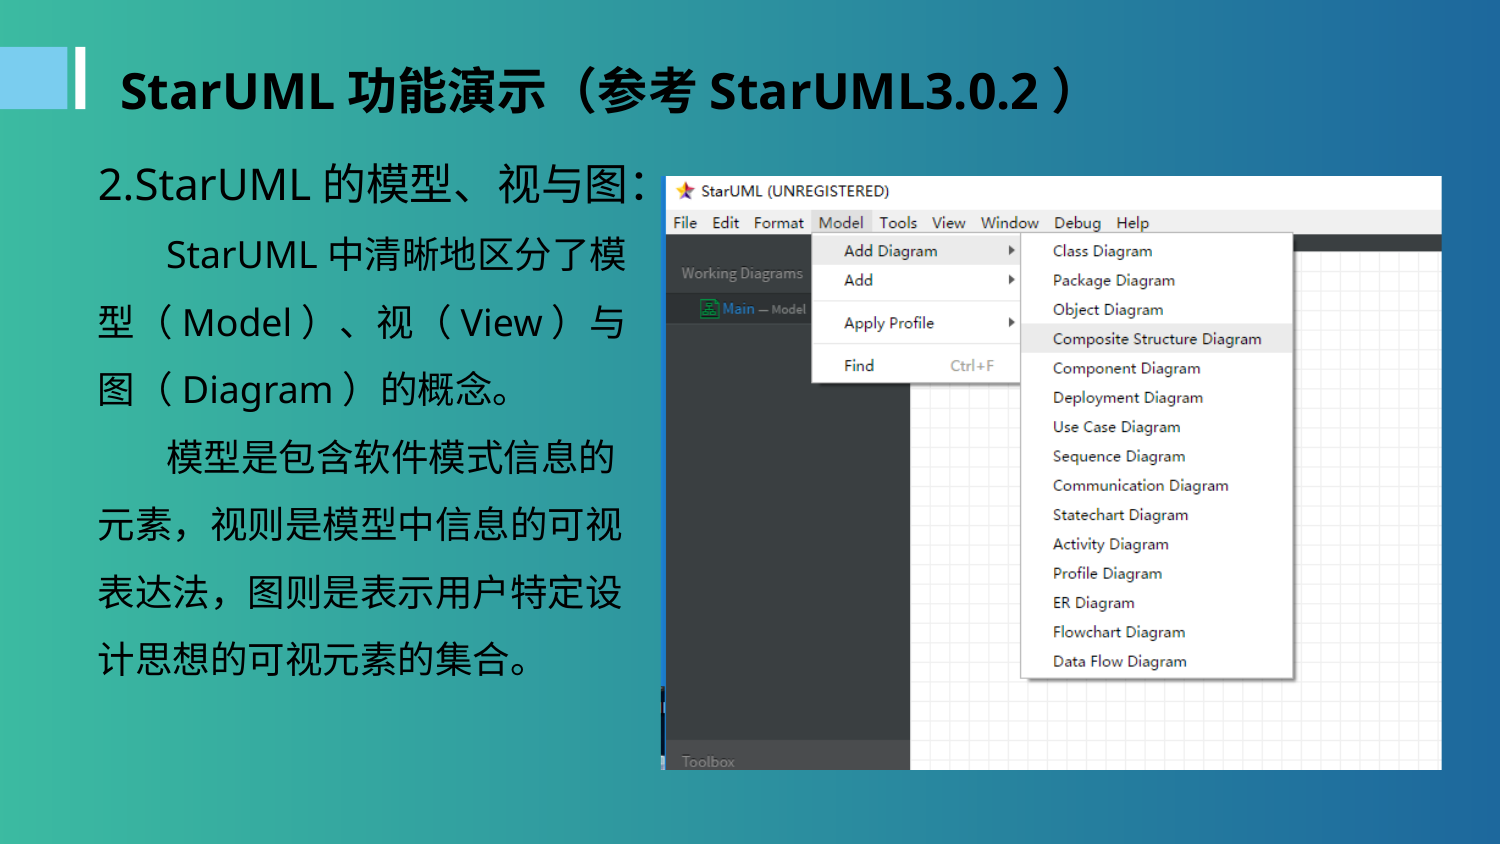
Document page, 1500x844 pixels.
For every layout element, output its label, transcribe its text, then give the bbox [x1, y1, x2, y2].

text_box StarUML功能演示（参考StarUML3.0.2） [105, 52, 1263, 127]
text_box 2.StarUML的模型、视与图： StarUML中清晰地区分了模型（Model）、视（View）与图（Diagram）的概念。 模型是包含软件模式信息的元素，视则是模型中信息的可视表达法，图则是表示用户特定设计思想的可视元素的集合。 [83, 122, 651, 689]
picture [0, 0, 1500, 844]
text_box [0, 46, 86, 110]
